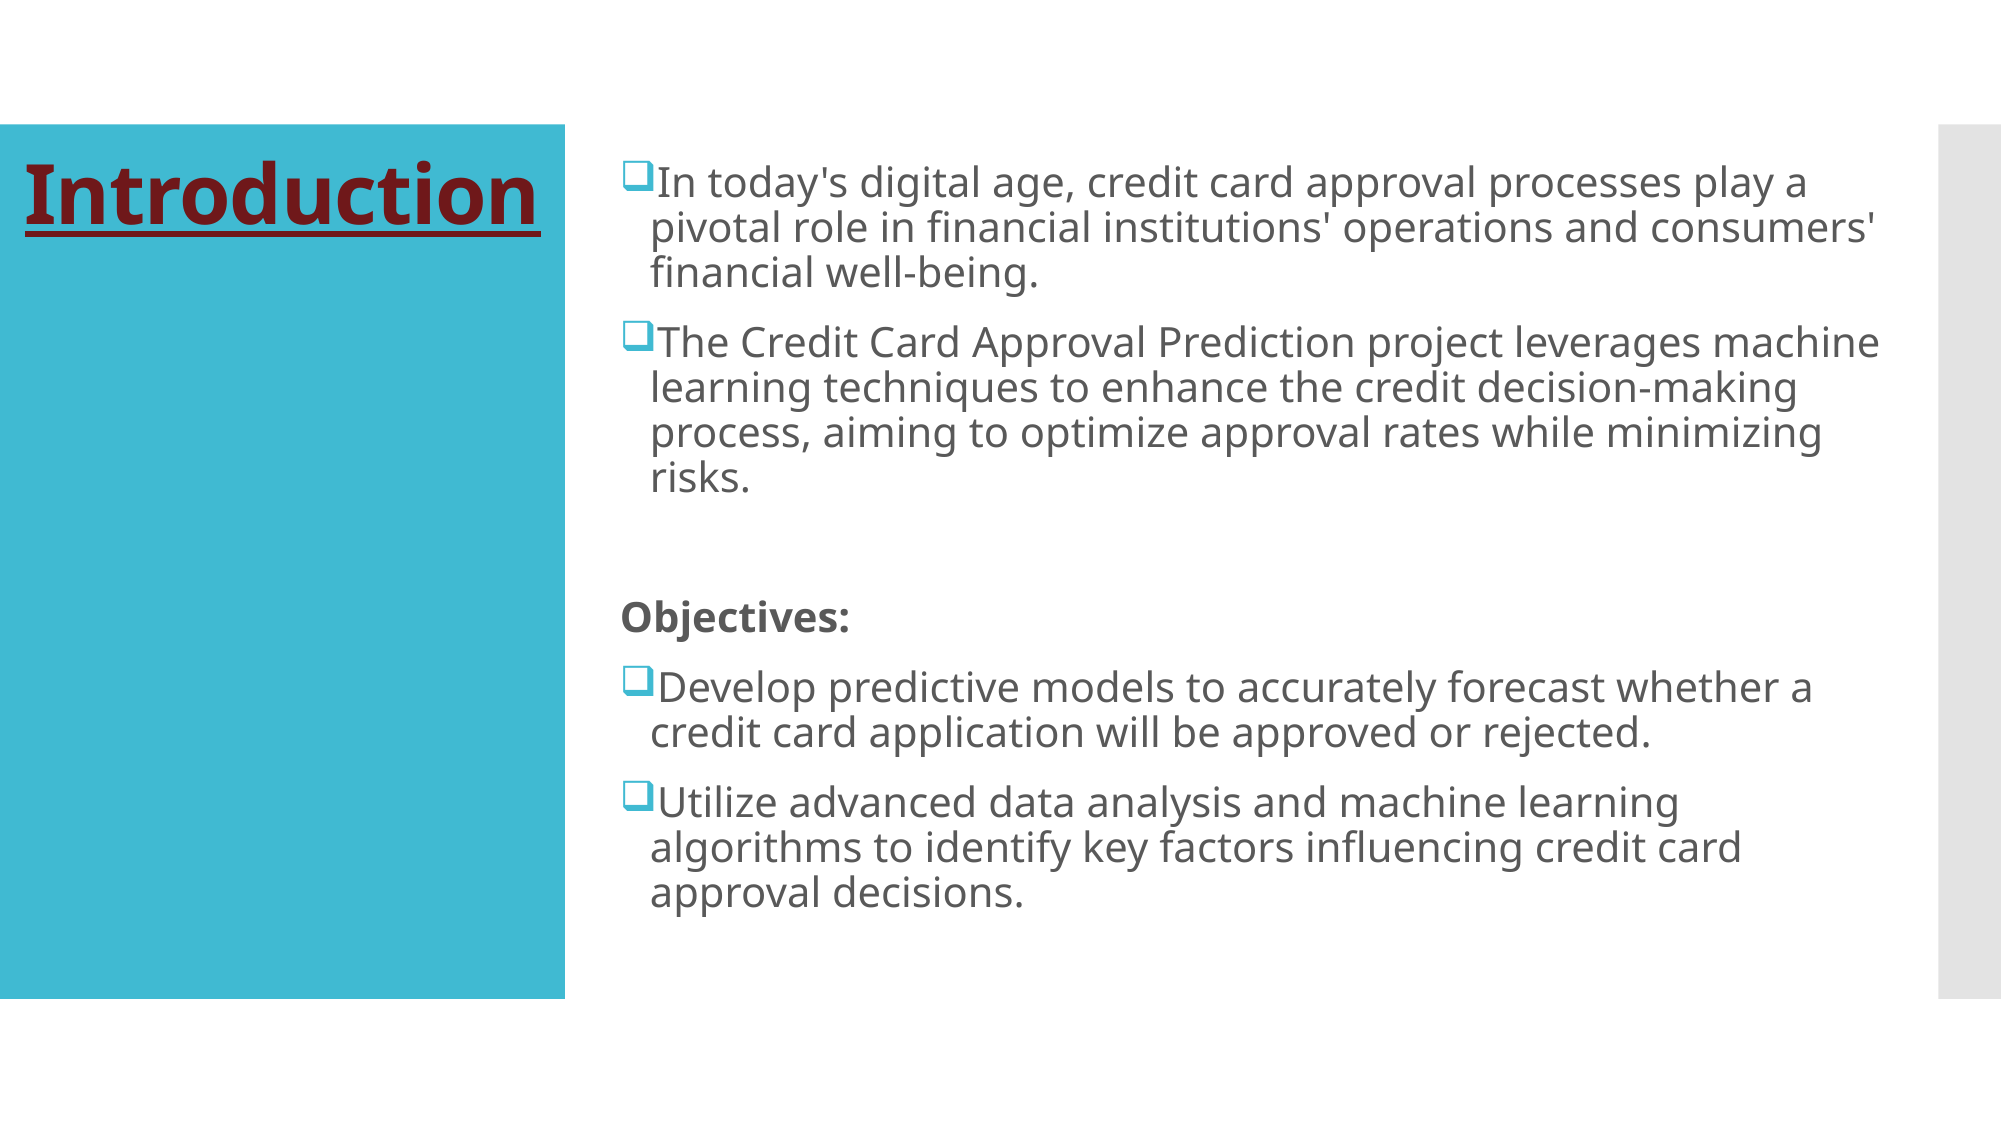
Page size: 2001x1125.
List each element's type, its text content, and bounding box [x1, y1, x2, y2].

title Introduction [0, 141, 566, 254]
list In today's digital age, credit card approval processes play a pivotal role in financial institutions' operations and consumers' financial well-being. The Credit Card Approval Prediction project leverages machine learning techniques to enhance the credit decision-making process, aiming to optimize approval rates while minimizing risks. Objectives: Develop predictive models to accurately forecast whether a credit card application will be approved or rejected. Utilize advanced data analysis and machine learning algorithms to identify key factors influencing credit card approval decisions. [604, 161, 1909, 917]
